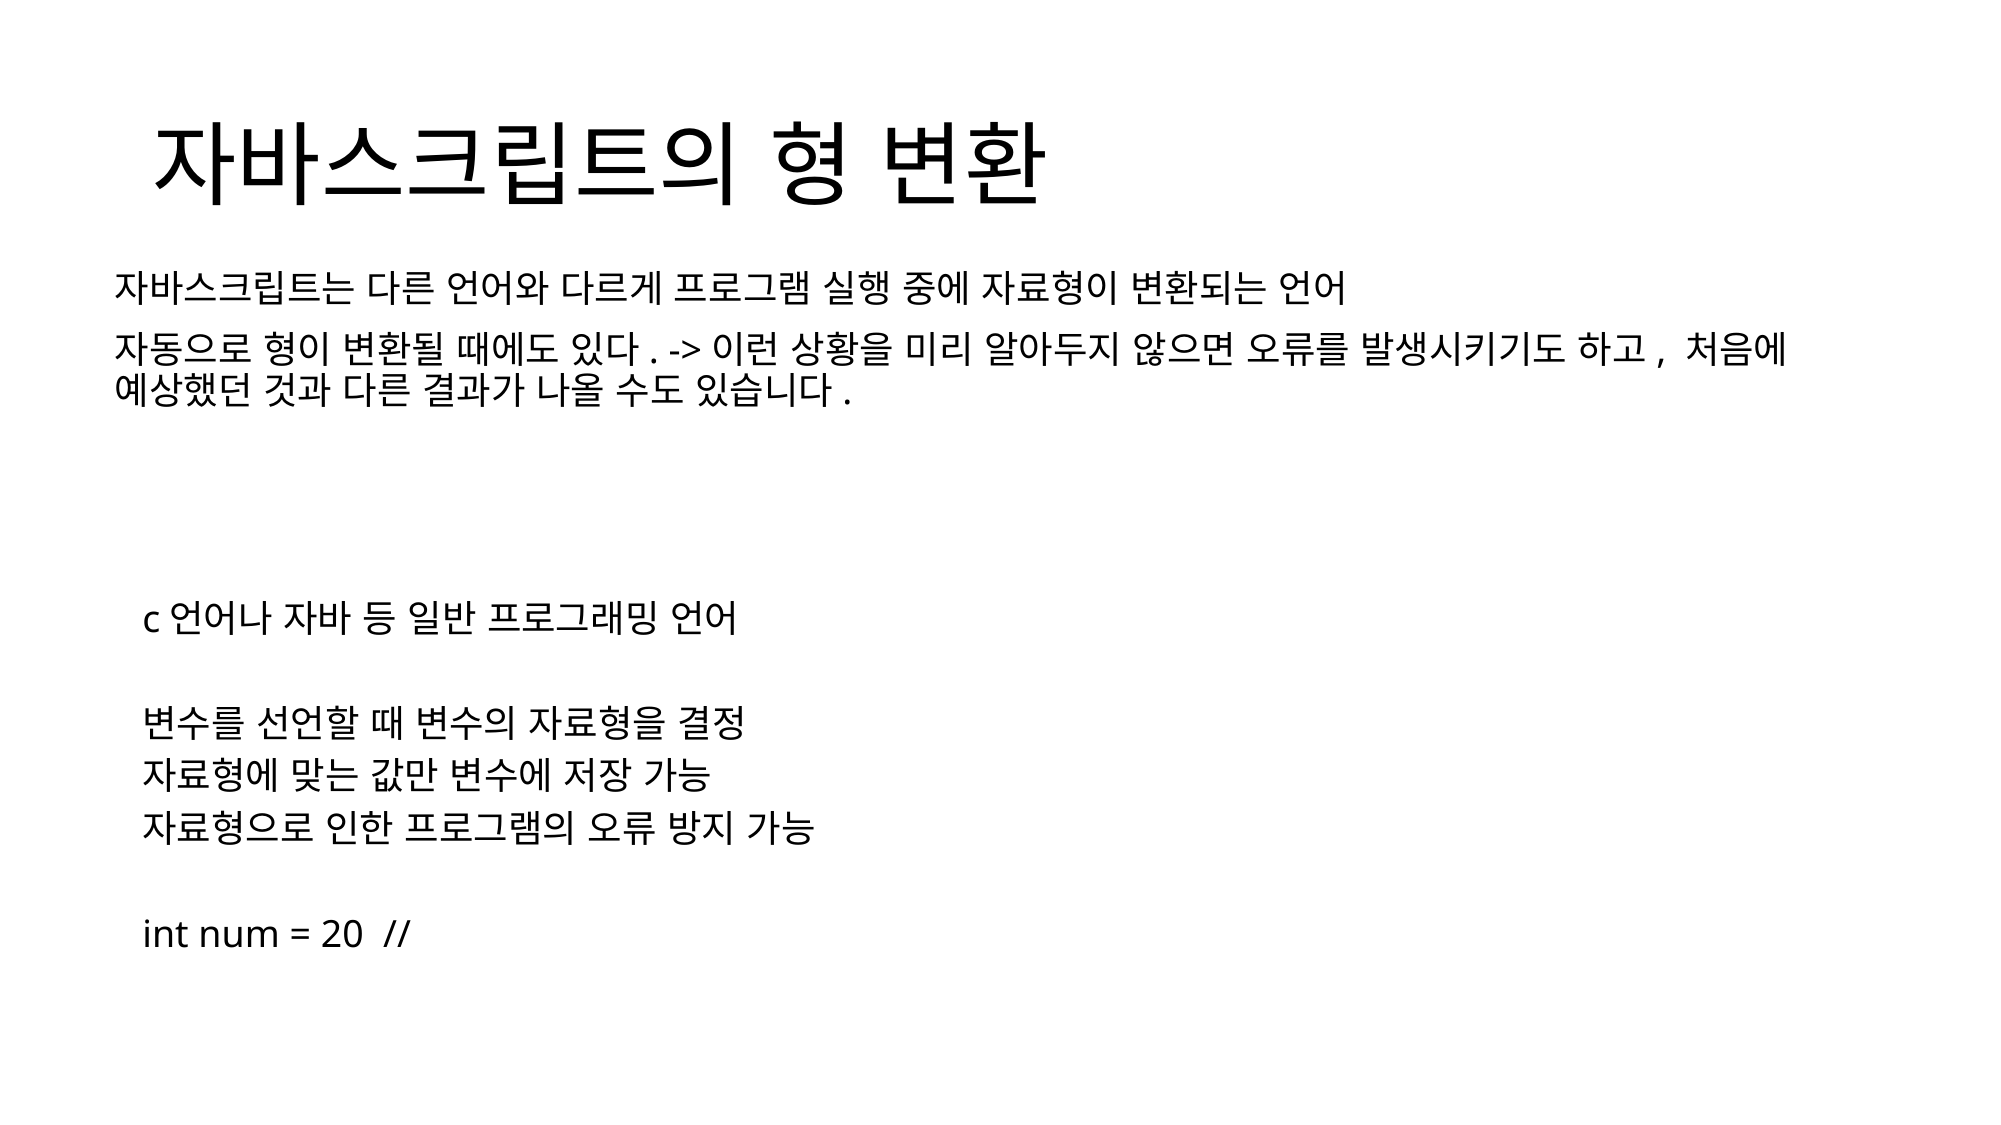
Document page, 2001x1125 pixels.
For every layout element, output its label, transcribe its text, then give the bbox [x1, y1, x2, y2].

title 자바스크립트의 형 변환 [137, 59, 1863, 262]
list 자바스크립트는 다른 언어와 다르게 프로그램 실행 중에 자료형이 변환되는 언어 자동으로 형이 변환될 때에도 있다. ->이런 상황을 미리 알아두지 않으면 오류를 발생시키기도 하고, 처음에 예상했던 것과 다른 결과가 나올 수도 있습니다. [99, 262, 1900, 455]
text_box c언어나 자바 등 일반 프로그래밍 언어 변수를 선언할 때 변수의 자료형을 결정 자료형에 맞는 값만 변수에 저장 가능 자료형으로 인한 프로그램의 오류 방지 가능 int num = 20 // [127, 587, 1928, 1086]
